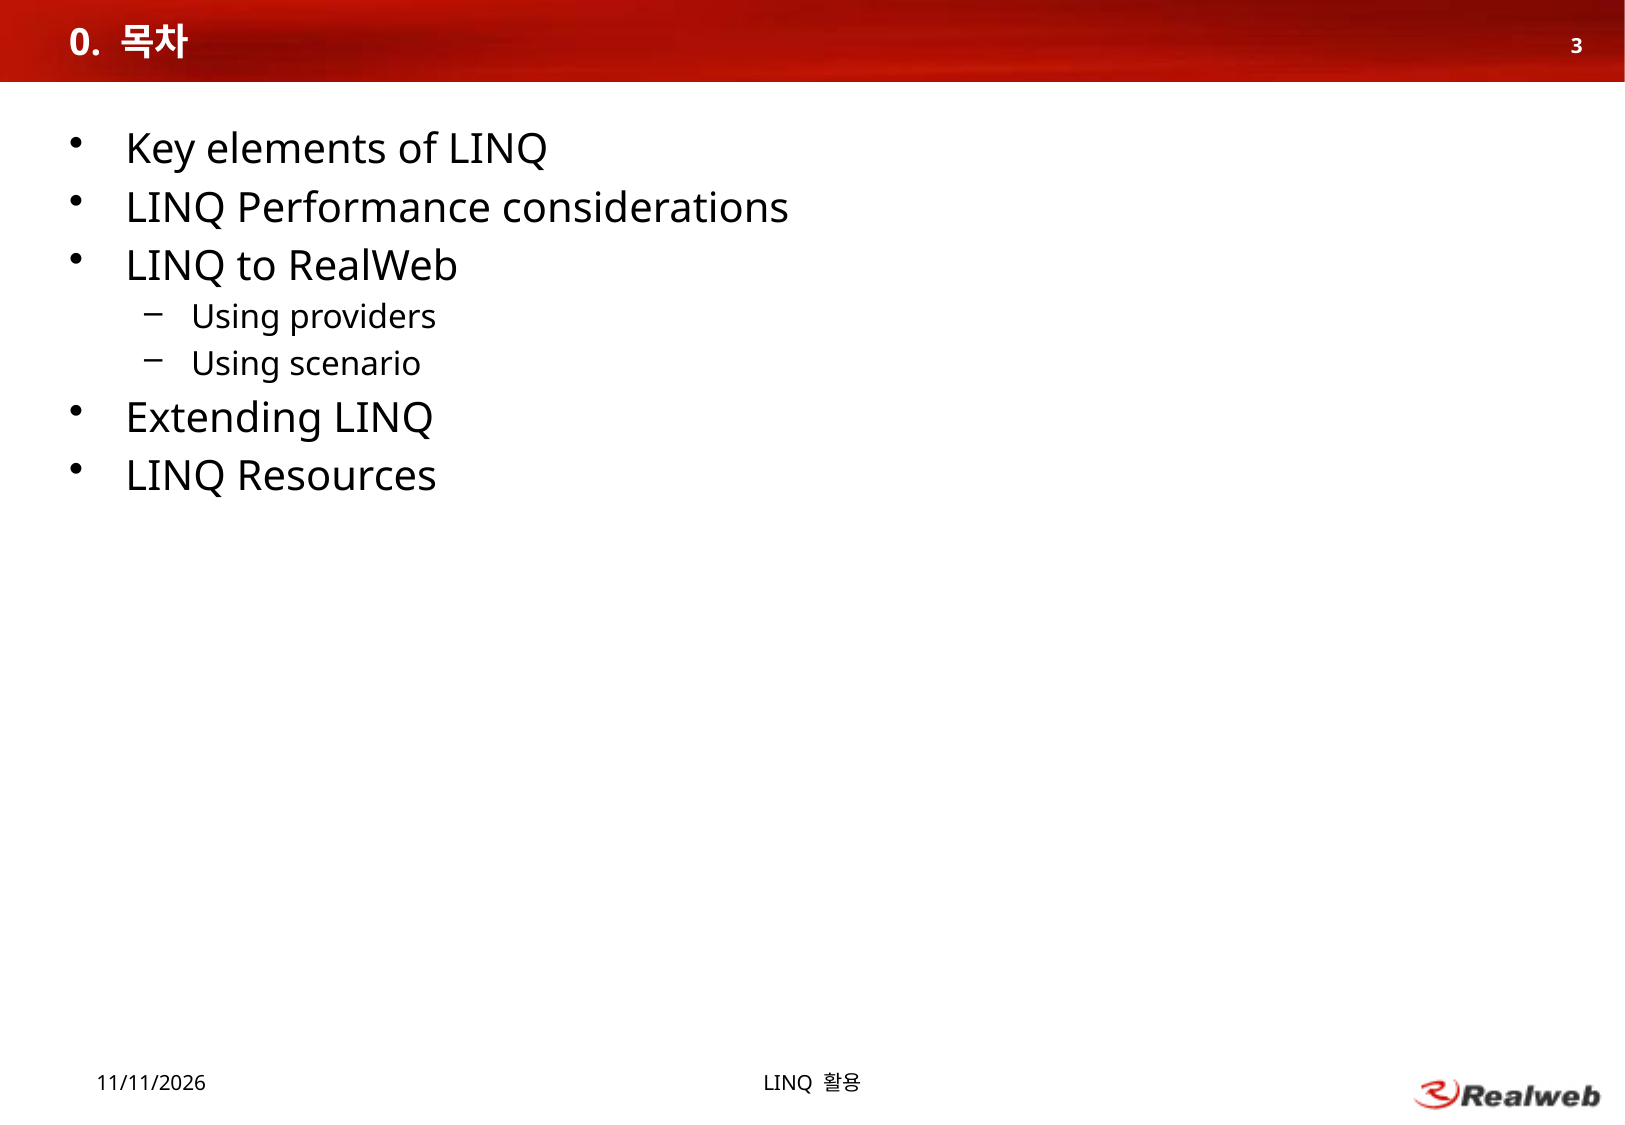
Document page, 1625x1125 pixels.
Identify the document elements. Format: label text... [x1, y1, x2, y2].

footer LINQ 활용 [554, 1062, 1070, 1103]
picture [0, 0, 1625, 82]
slide_number 3 [1529, 24, 1598, 66]
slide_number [80, 1062, 461, 1103]
title 0. 목차 [53, 9, 1517, 72]
picture [1412, 1078, 1604, 1112]
list Key elements of LINQ LINQ Performance considerations LINQ to RealWeb Using providers Using scenario Extending LINQ LINQ Resources [53, 114, 1571, 1038]
